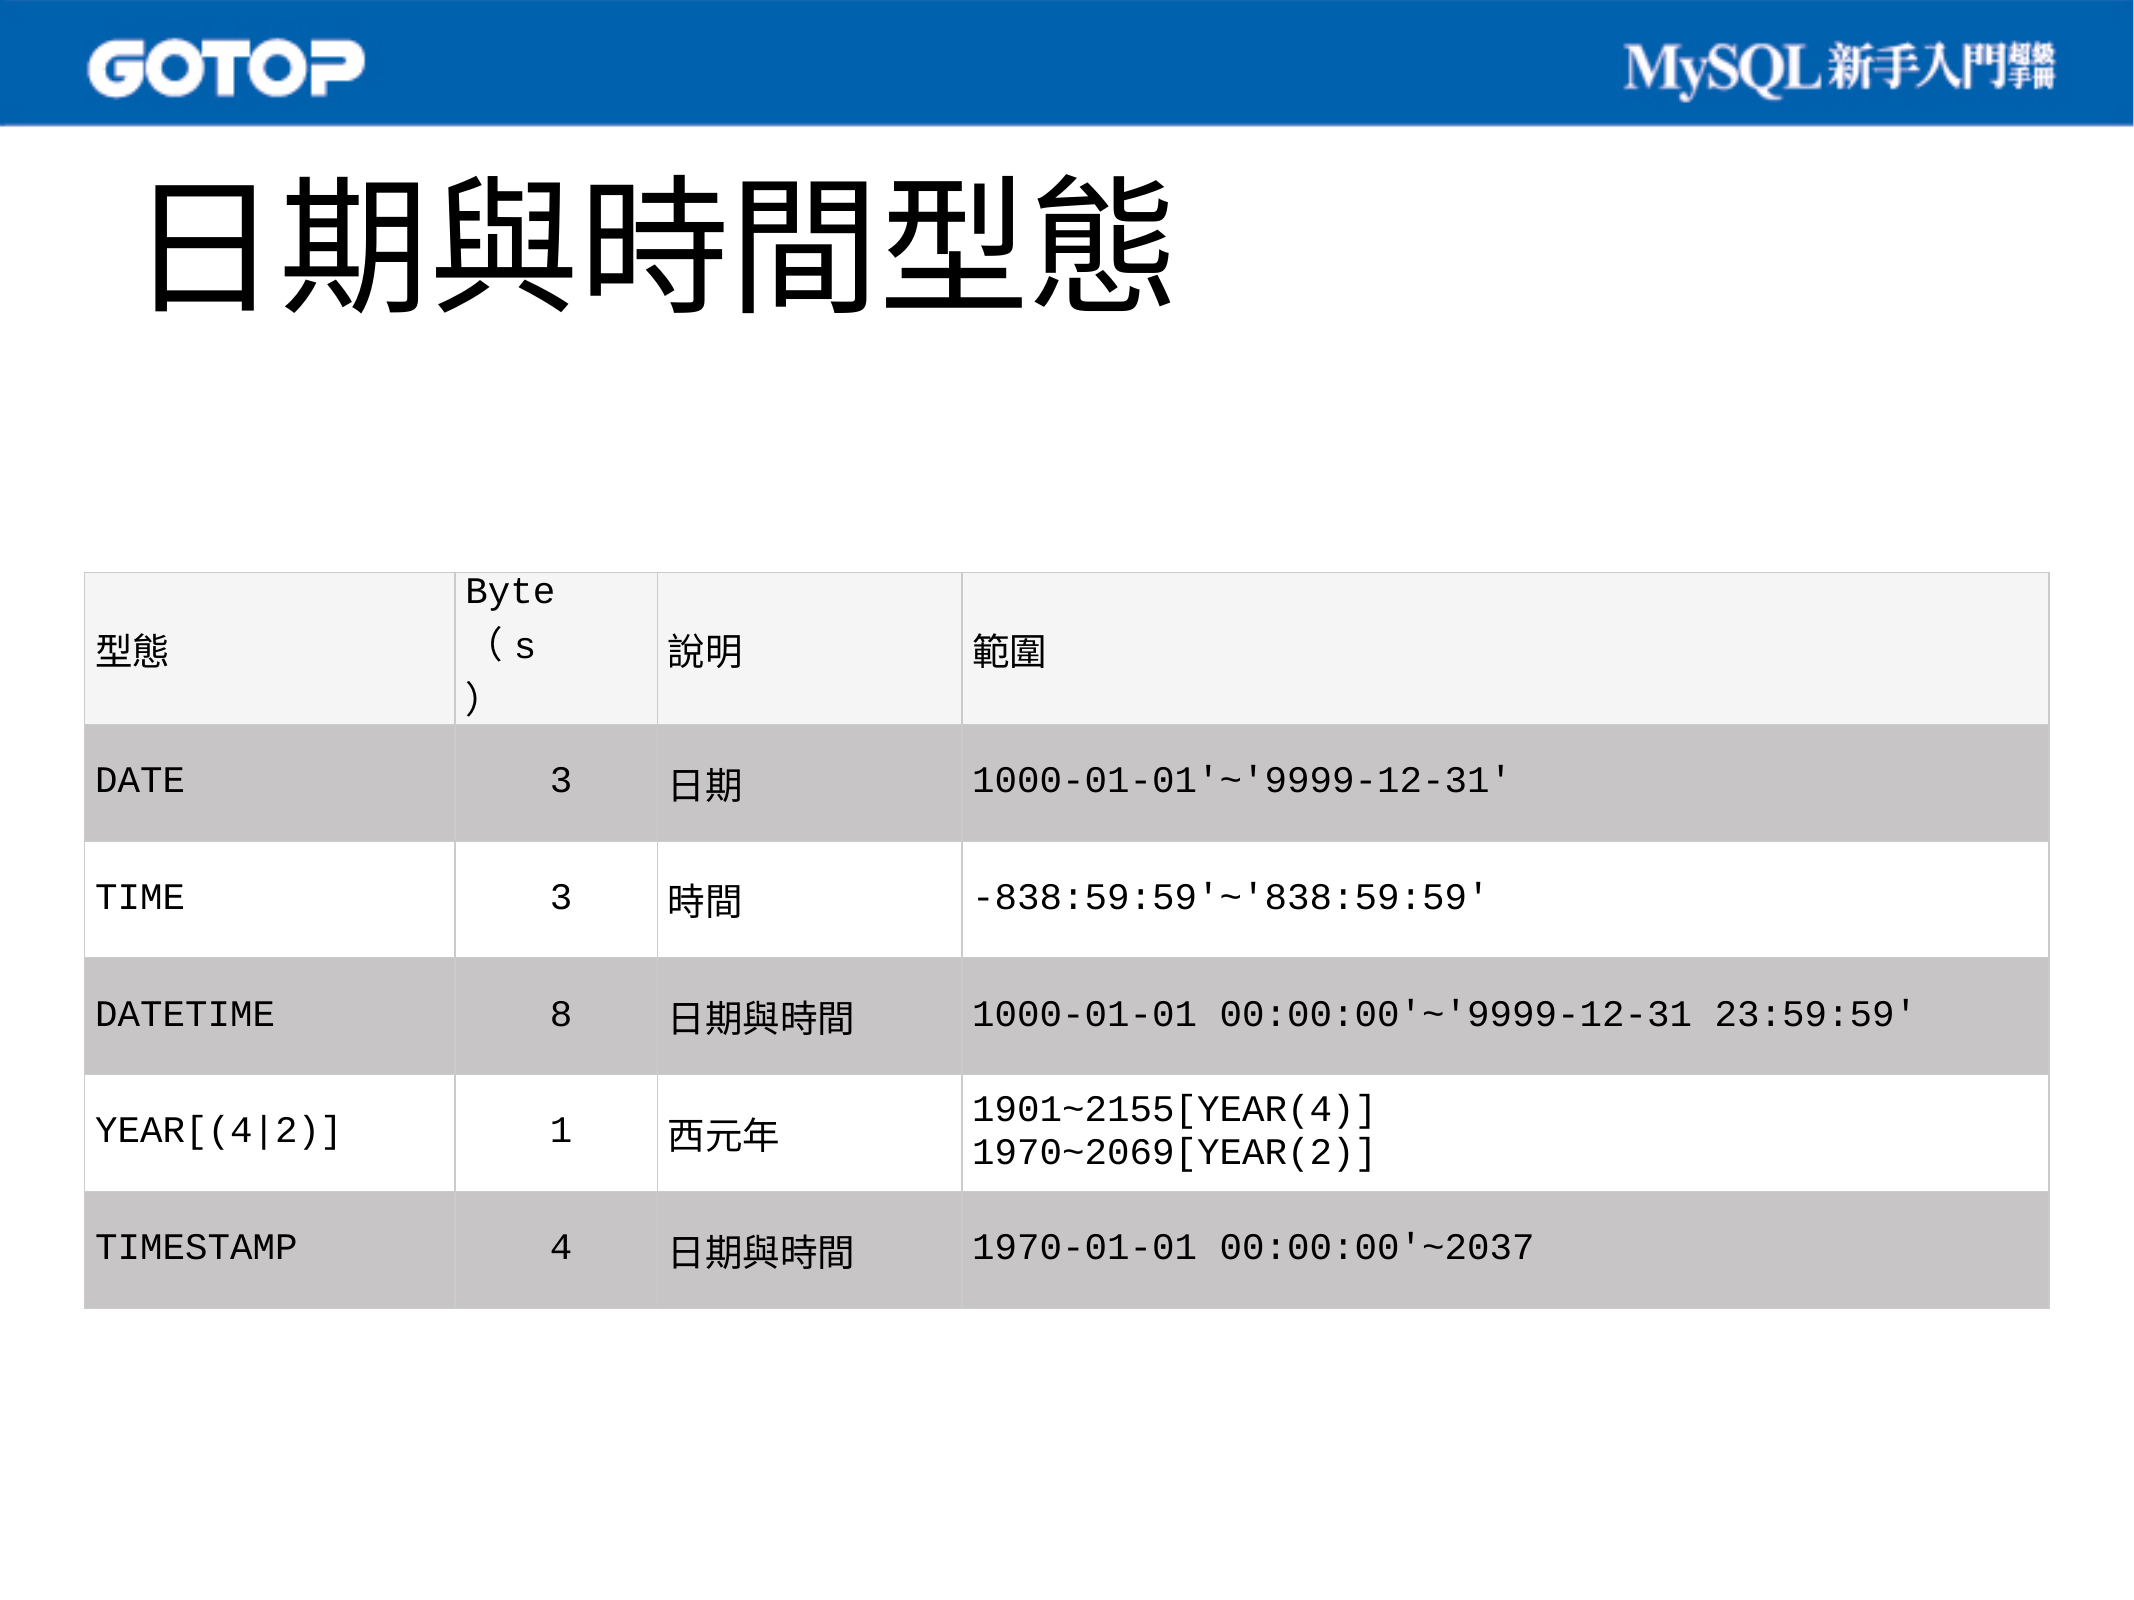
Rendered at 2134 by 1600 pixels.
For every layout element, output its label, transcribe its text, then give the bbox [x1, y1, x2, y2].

table_cell 4 [456, 1192, 657, 1308]
table_cell YEAR[(4|2)] [85, 1075, 454, 1191]
table_cell 1000-01-01'~'9999-12-31' [963, 725, 2048, 841]
table_cell DATETIME [85, 958, 454, 1074]
table_cell 3 [456, 725, 657, 841]
table_cell 1000-01-01 00:00:00'~'9999-12-31 23:59:59' [963, 958, 2048, 1074]
table_cell -838:59:59'~'838:59:59' [963, 842, 2048, 957]
table_cell 日期與時間 [658, 1192, 961, 1308]
table_cell 日期與時間 [658, 958, 961, 1074]
table_header 說明 [658, 573, 961, 724]
table_cell 3 [456, 842, 657, 957]
table_cell 1901~2155[YEAR(4)] 1970~2069[YEAR(2)] [963, 1075, 2048, 1191]
table_cell DATE [85, 725, 454, 841]
table_cell 1 [456, 1075, 657, 1191]
table_header 範圍 [963, 573, 2048, 724]
table_header Byte（s） [456, 573, 657, 724]
table_header 型態 [85, 573, 454, 724]
table_cell TIME [85, 842, 454, 957]
table_cell 日期 [658, 725, 961, 841]
title 日期與時間型態 [128, 41, 2005, 443]
picture [0, 0, 2134, 1600]
table_cell 時間 [658, 842, 961, 957]
table_cell 西元年 [658, 1075, 961, 1191]
table_cell 1970-01-01 00:00:00'~2037 [963, 1192, 2048, 1308]
table_cell 8 [456, 958, 657, 1074]
table_cell TIMESTAMP [85, 1192, 454, 1308]
